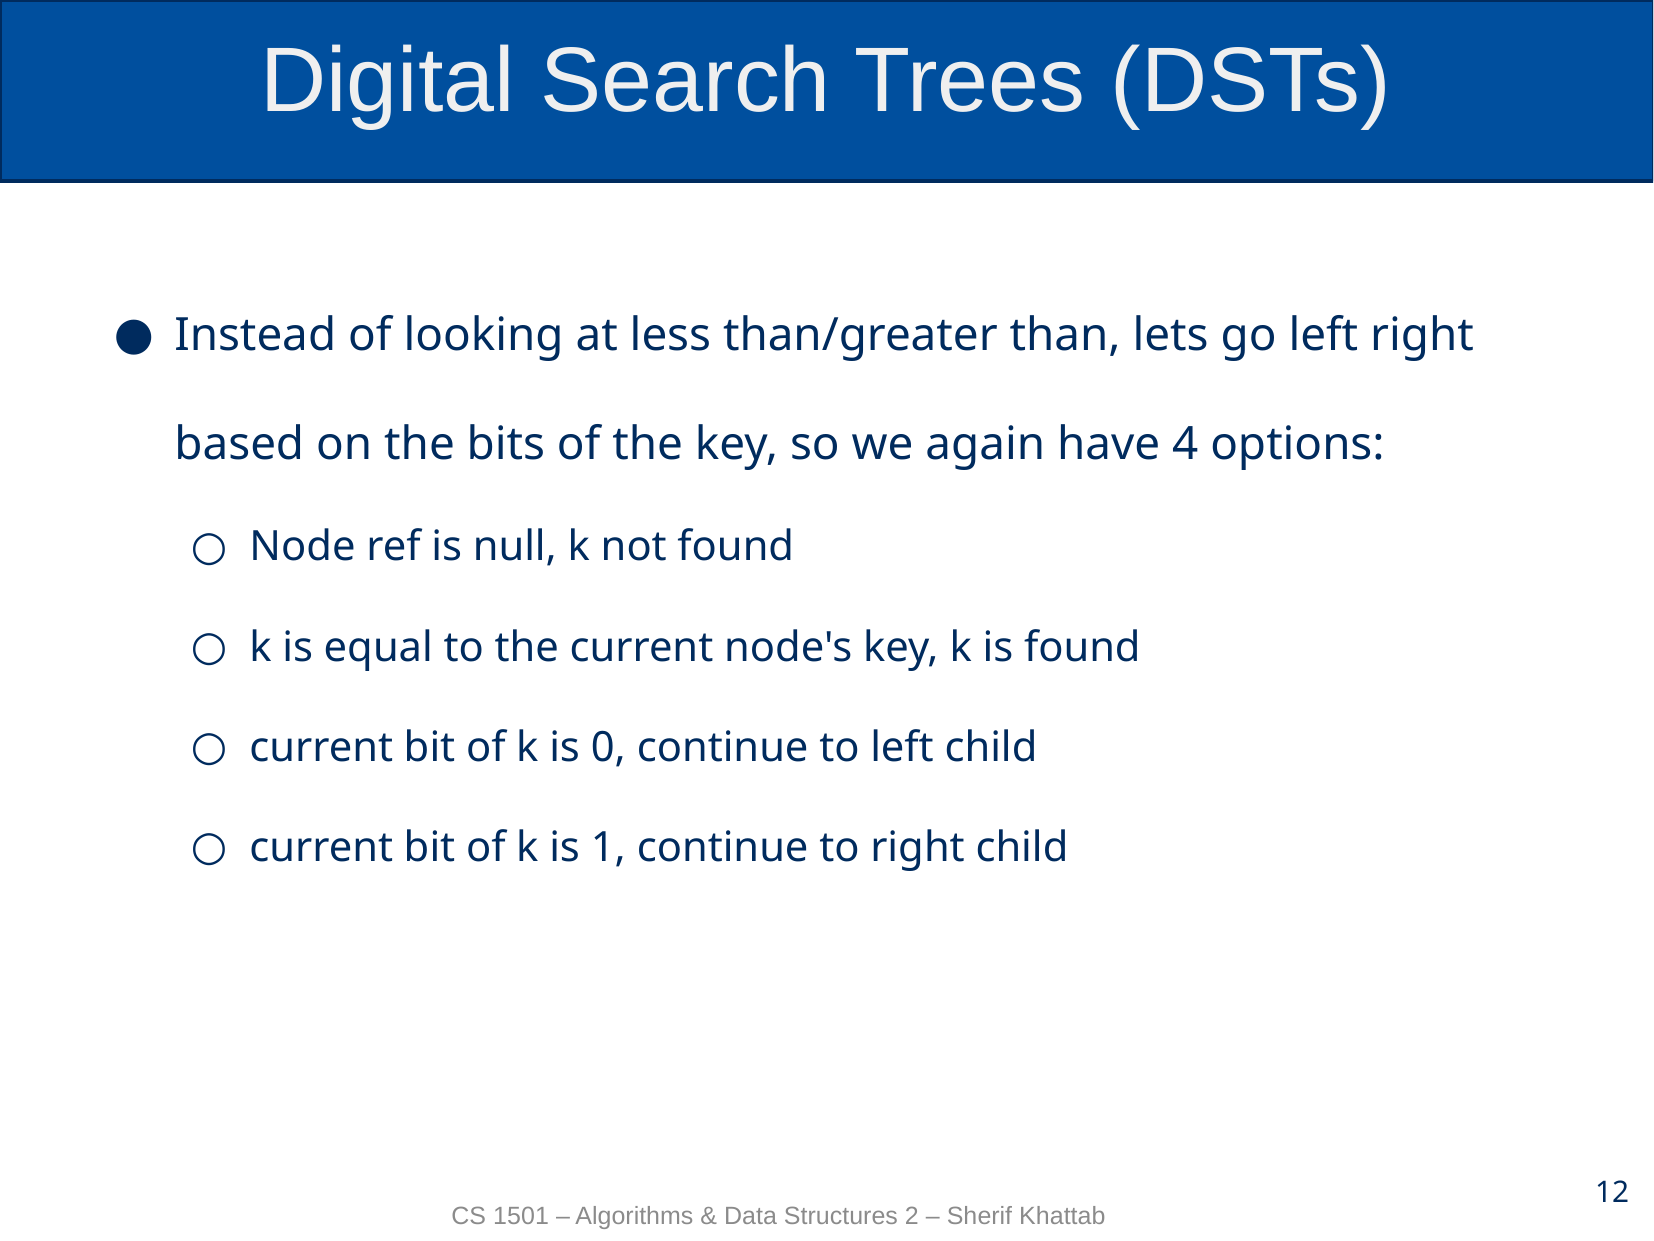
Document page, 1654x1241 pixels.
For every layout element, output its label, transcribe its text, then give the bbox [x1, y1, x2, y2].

footer CS 1501 – Algorithms & Data Structures 2 – Sherif Khattab [402, 1185, 1157, 1241]
title Digital Search Trees (DSTs) [82, 36, 1571, 146]
list Instead of looking at less than/greater than, lets go left right based on the bits of the key, so we again have 4 options: Node ref is null, k not found k is equal to the current node's key, k is found current bit of k is 0, continue to left child current bit of k is 1, continue to right child [82, 232, 1571, 1188]
slide_number 12 [1546, 1145, 1647, 1241]
